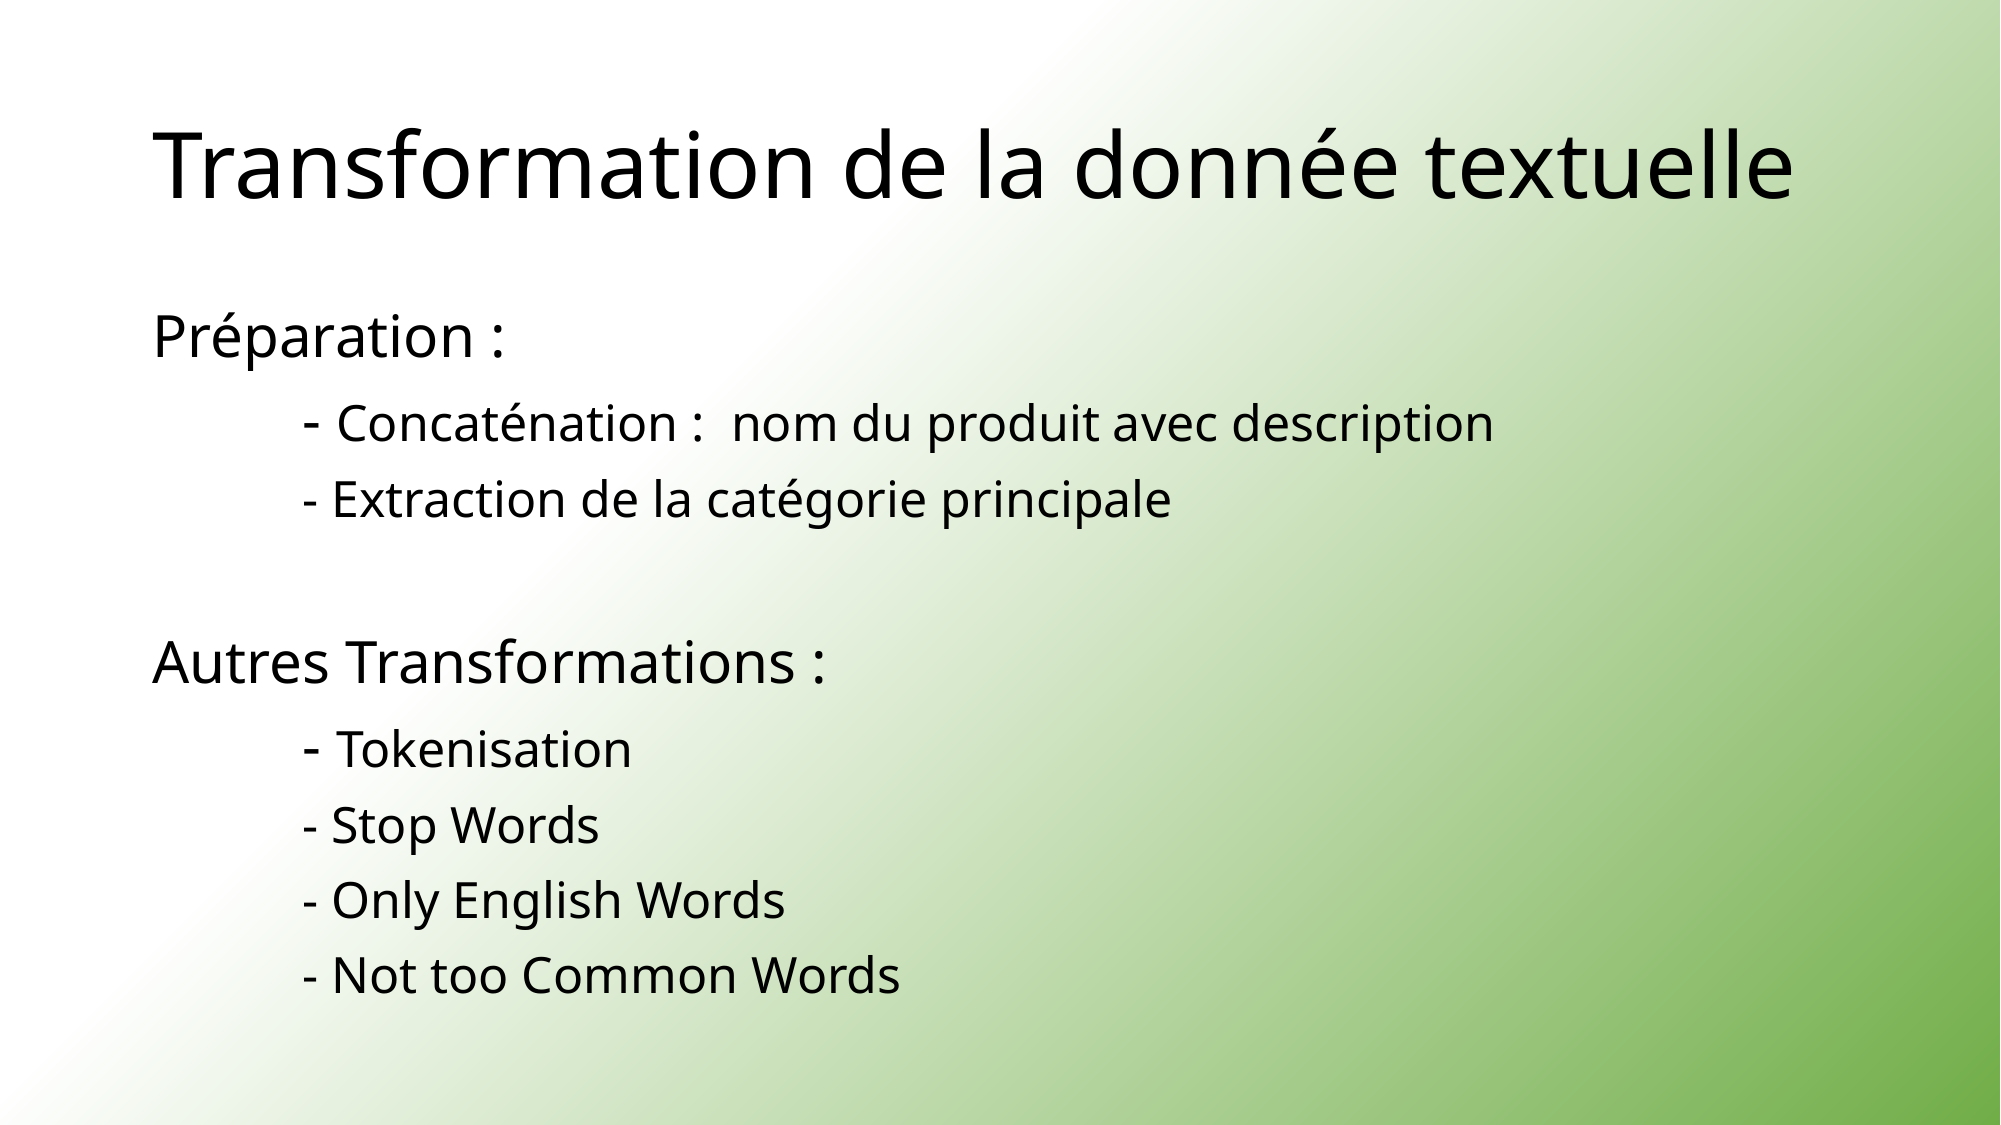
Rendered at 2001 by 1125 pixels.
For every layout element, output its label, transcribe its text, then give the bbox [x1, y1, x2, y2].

title Transformation de la donnée textuelle [137, 59, 1863, 278]
list Préparation : - Concaténation : nom du produit avec description - Extraction de la catégorie principale Autres Transformations : - Tokenisation - Stop Words - Only English Words - Not too Common Words [137, 299, 1863, 1014]
